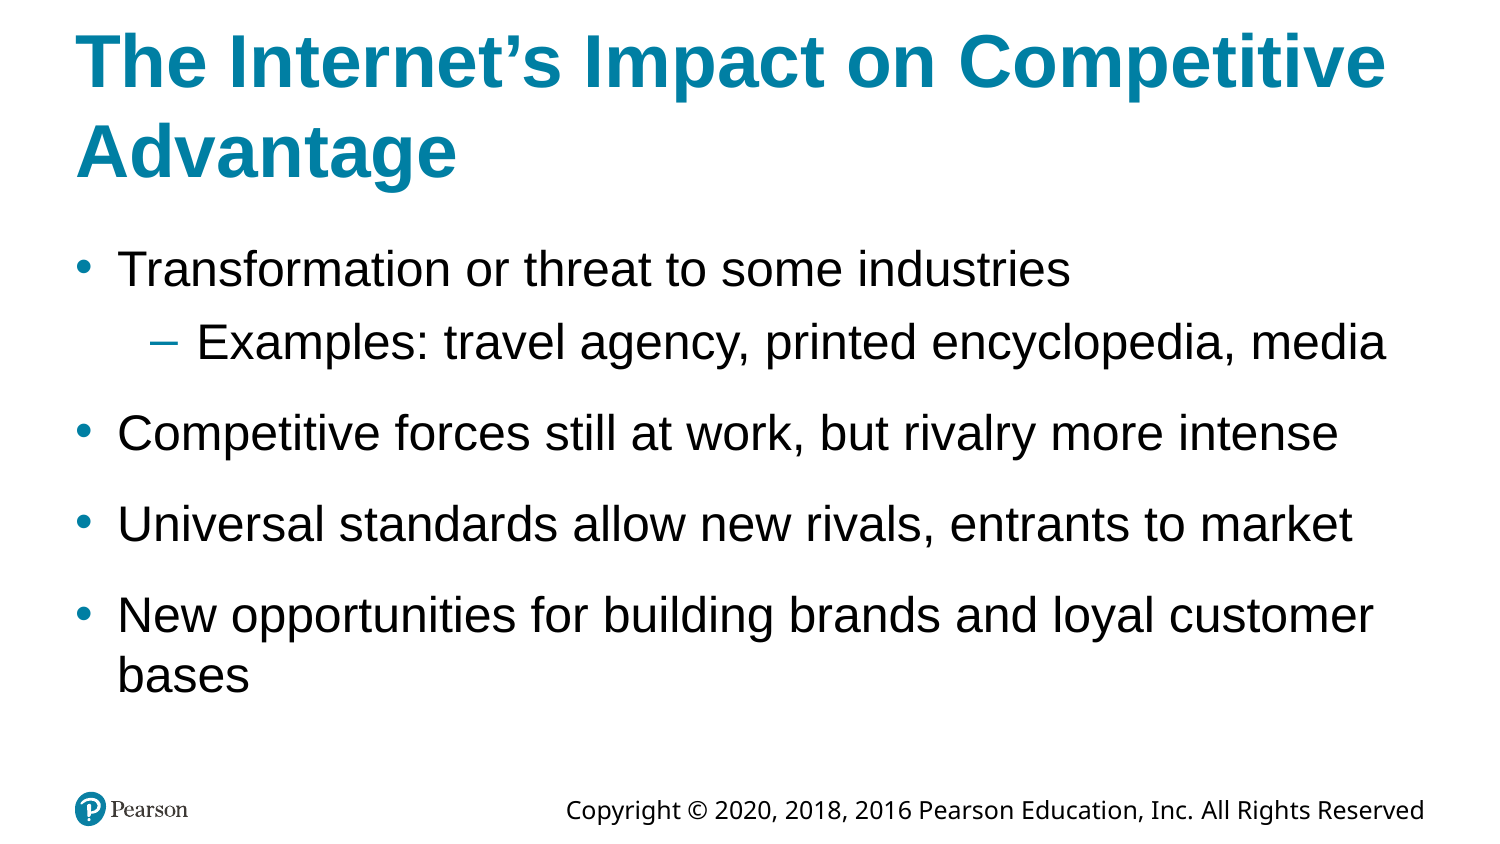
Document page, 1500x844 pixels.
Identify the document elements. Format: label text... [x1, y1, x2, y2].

list Transformation or threat to some industries Examples: travel agency, printed encyclopedia, media Competitive forces still at work, but rivalry more intense Universal standards allow new rivals, entrants to market New opportunities for building brands and loyal customer bases [75, 236, 1425, 712]
title The Internet’s Impact on Competitive Advantage [75, 12, 1425, 193]
